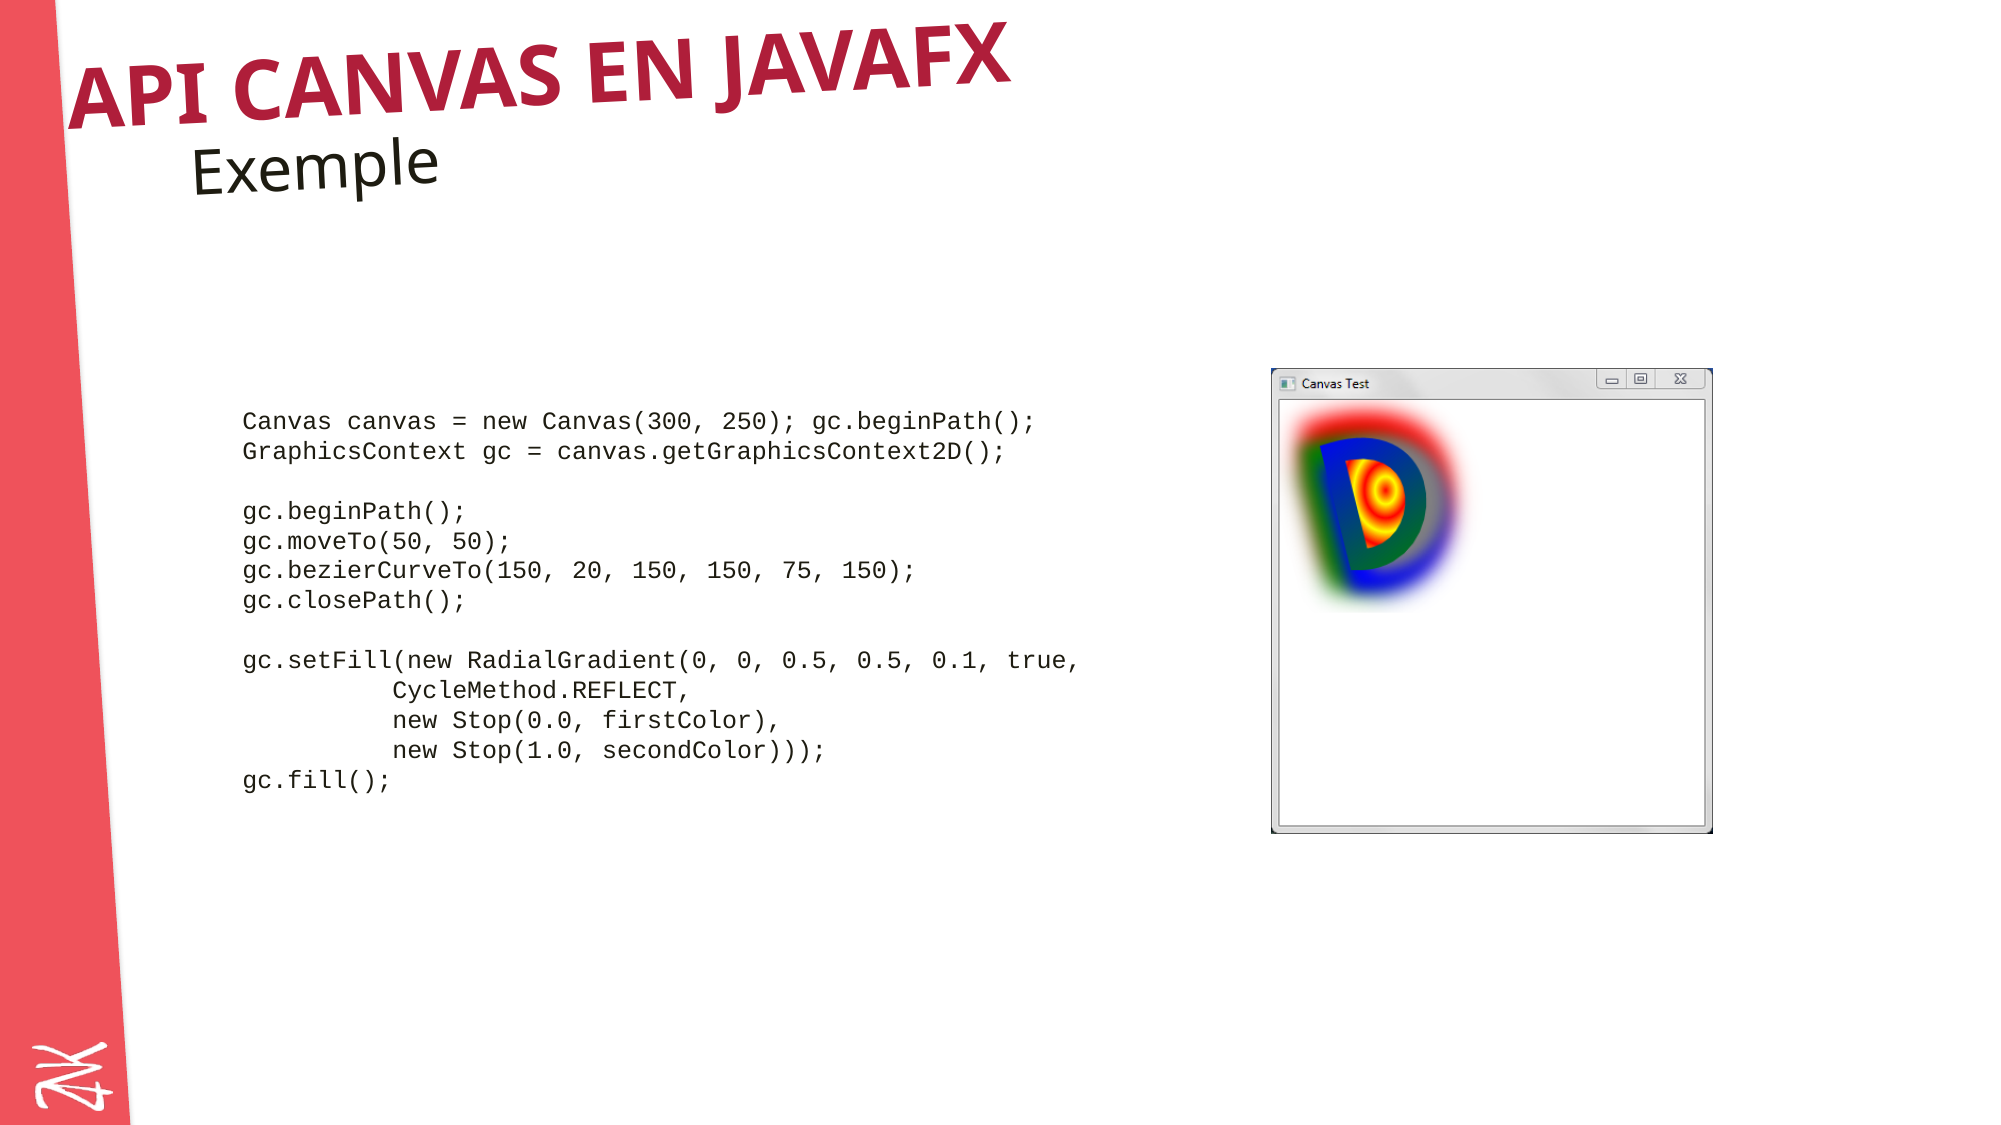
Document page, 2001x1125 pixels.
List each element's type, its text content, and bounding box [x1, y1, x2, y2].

picture [32, 1042, 113, 1112]
list Exemple [173, 69, 1272, 237]
title API Canvas en JavaFX [50, 0, 1369, 160]
text_box Canvas canvas = new Canvas(300, 250); gc.beginPath(); GraphicsContext gc = canvas.getGraphicsContext2D(); gc.beginPath(); gc.moveTo(50, 50); gc.bezierCurveTo(150, 20, 150, 150, 75, 150); gc.closePath(); gc.setFill(new RadialGradient(0, 0, 0.5, 0.5, 0.1, true, CycleMethod.REFLECT, new Stop(0.0, firstColor), new Stop(1.0, secondColor))); gc.fill(); [227, 396, 1154, 831]
picture [1271, 368, 1713, 834]
